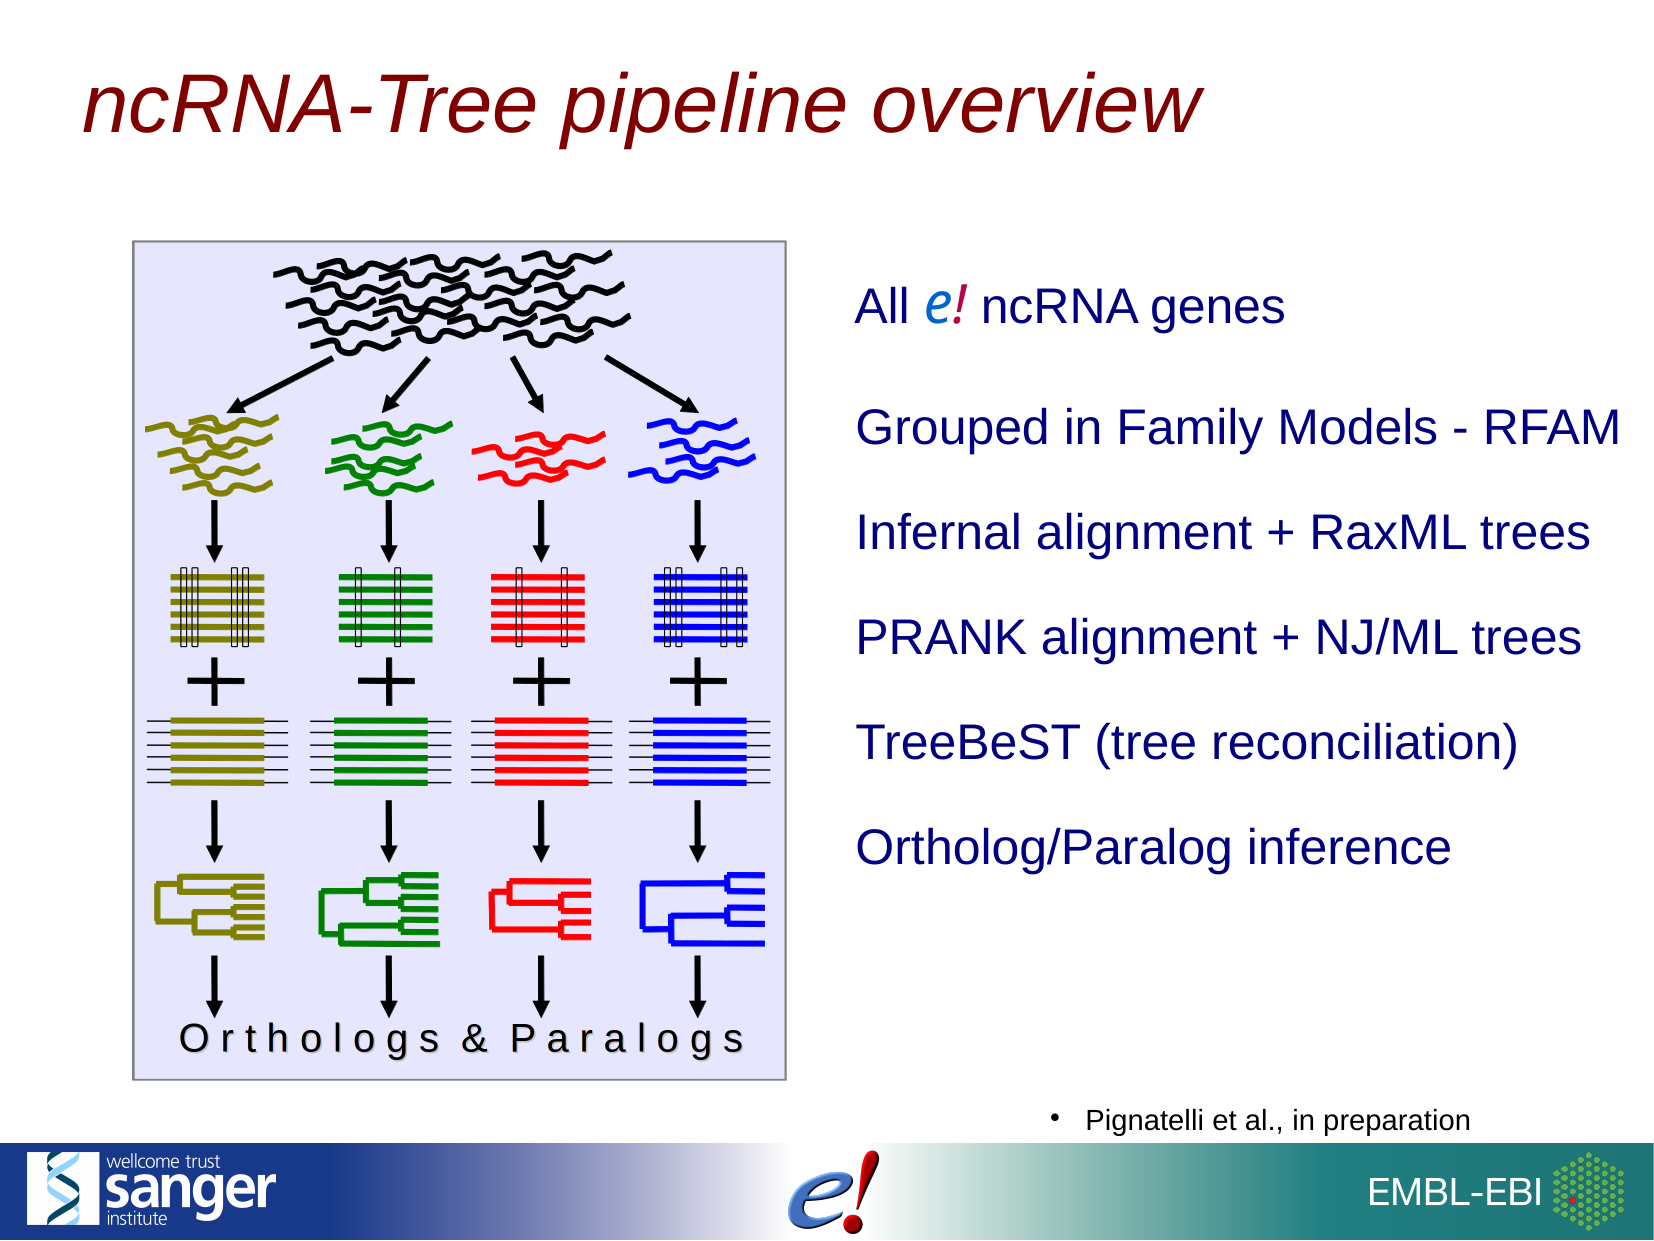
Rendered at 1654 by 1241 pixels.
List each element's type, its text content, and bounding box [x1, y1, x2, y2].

text_box Pignatelli et al., in preparation [1035, 1094, 1528, 1151]
text_box All e! ncRNA genes Grouped in Family Models - RFAM Infernal alignment + RaxML trees PRANK alignment + NJ/ML trees TreeBeST (tree reconciliation) Ortholog/Paralog inference [839, 257, 1654, 1115]
picture [0, 1143, 1654, 1240]
text_box ncRNA-Tree pipeline overview [82, 49, 1571, 257]
picture [132, 240, 787, 1082]
